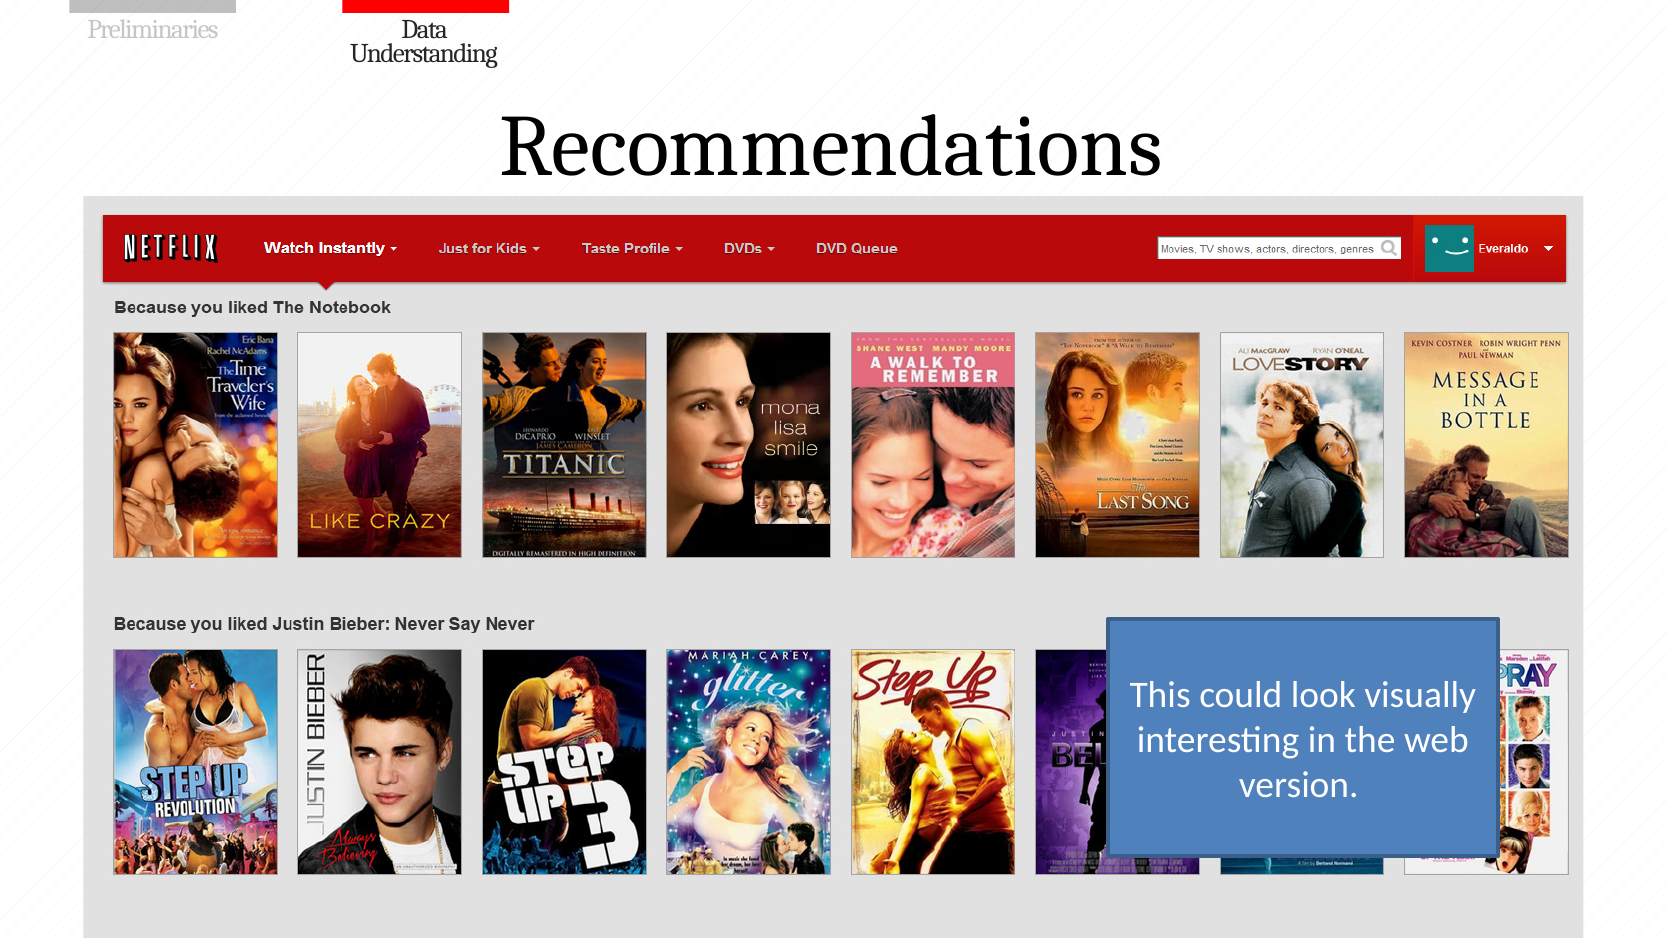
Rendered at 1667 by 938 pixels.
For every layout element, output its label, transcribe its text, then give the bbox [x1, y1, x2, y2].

title Recommendations [41, 62, 1622, 219]
picture [83, 194, 1584, 938]
